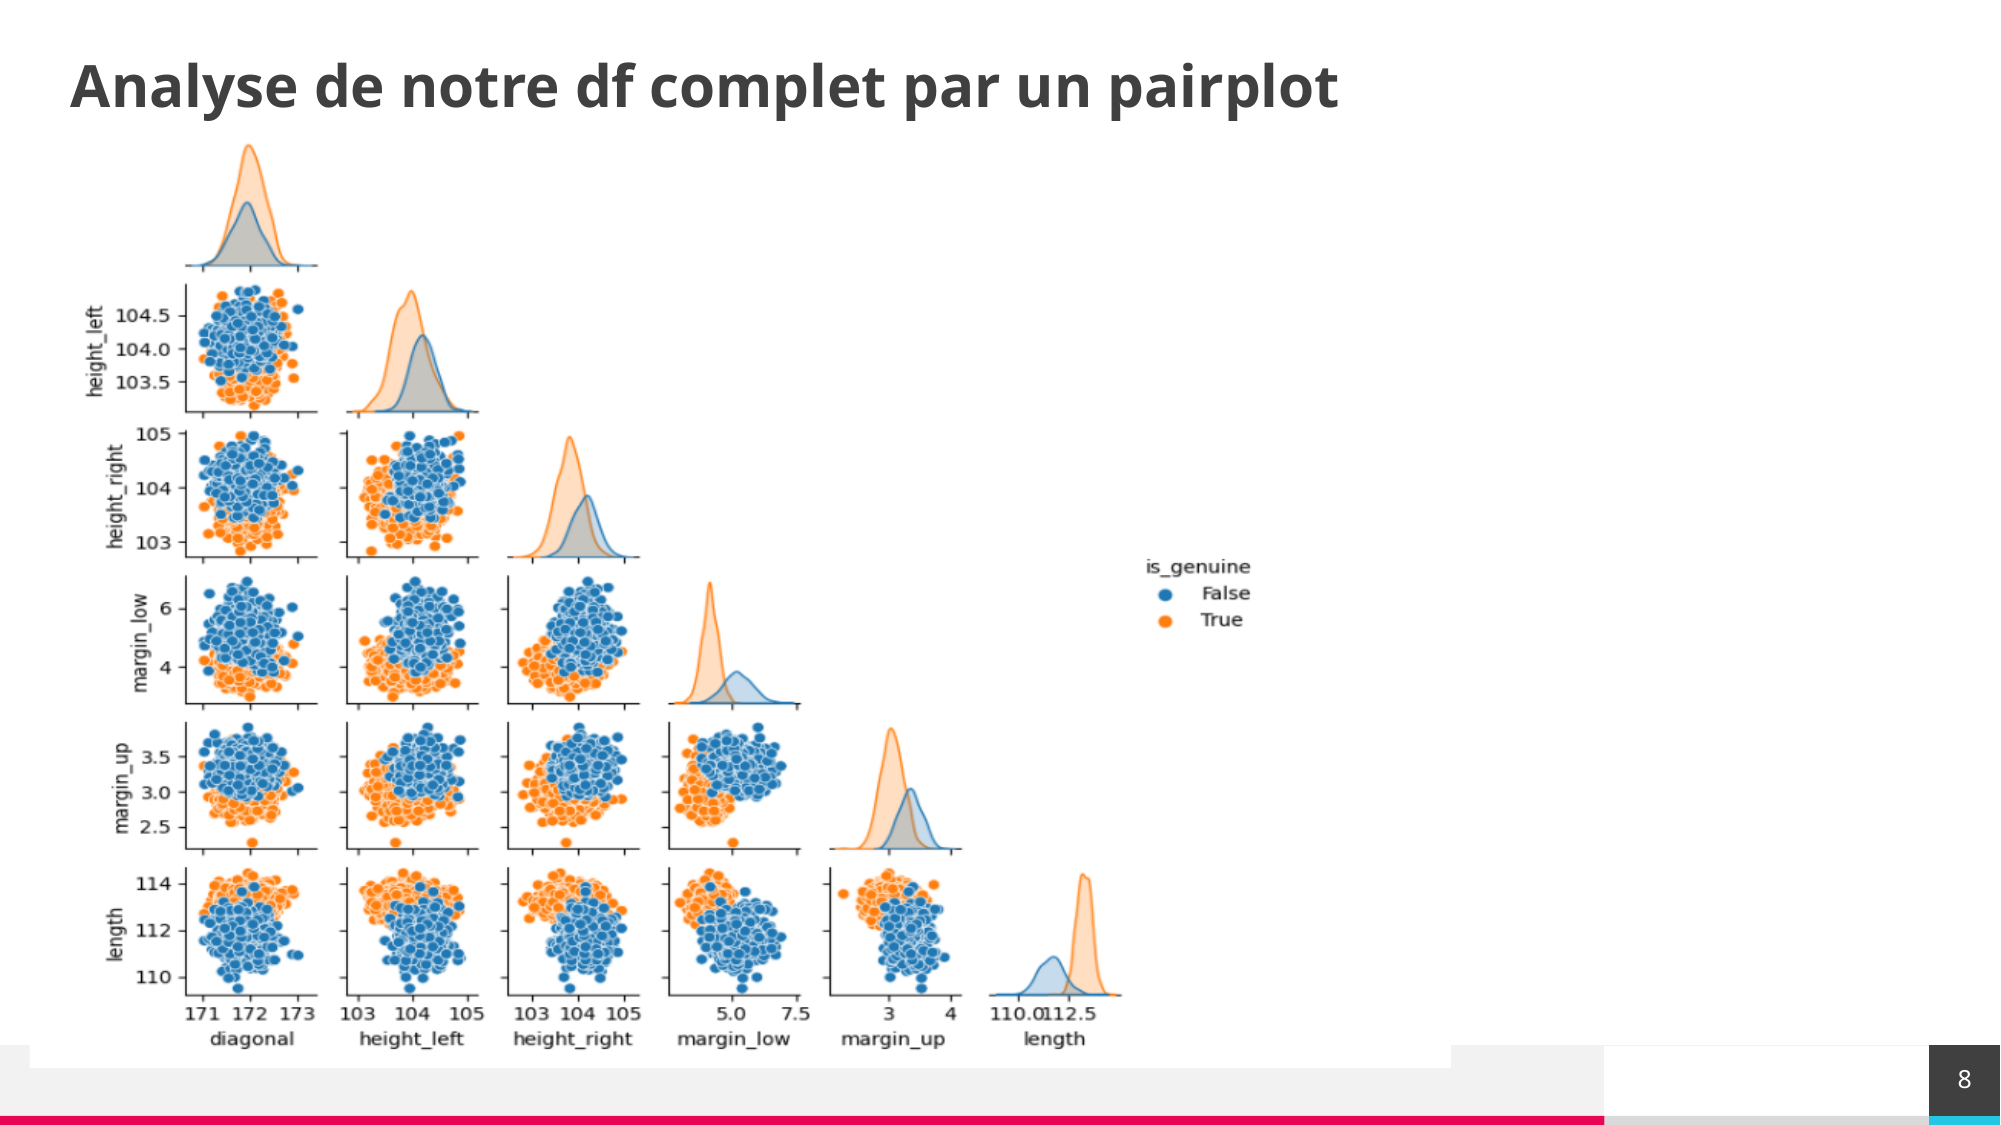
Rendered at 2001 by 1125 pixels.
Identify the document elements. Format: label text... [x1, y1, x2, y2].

slide_number 8 [1929, 1045, 2000, 1116]
list Analyse de notre df complet par un pairplot [70, 57, 1971, 1046]
picture [29, 132, 1451, 1068]
